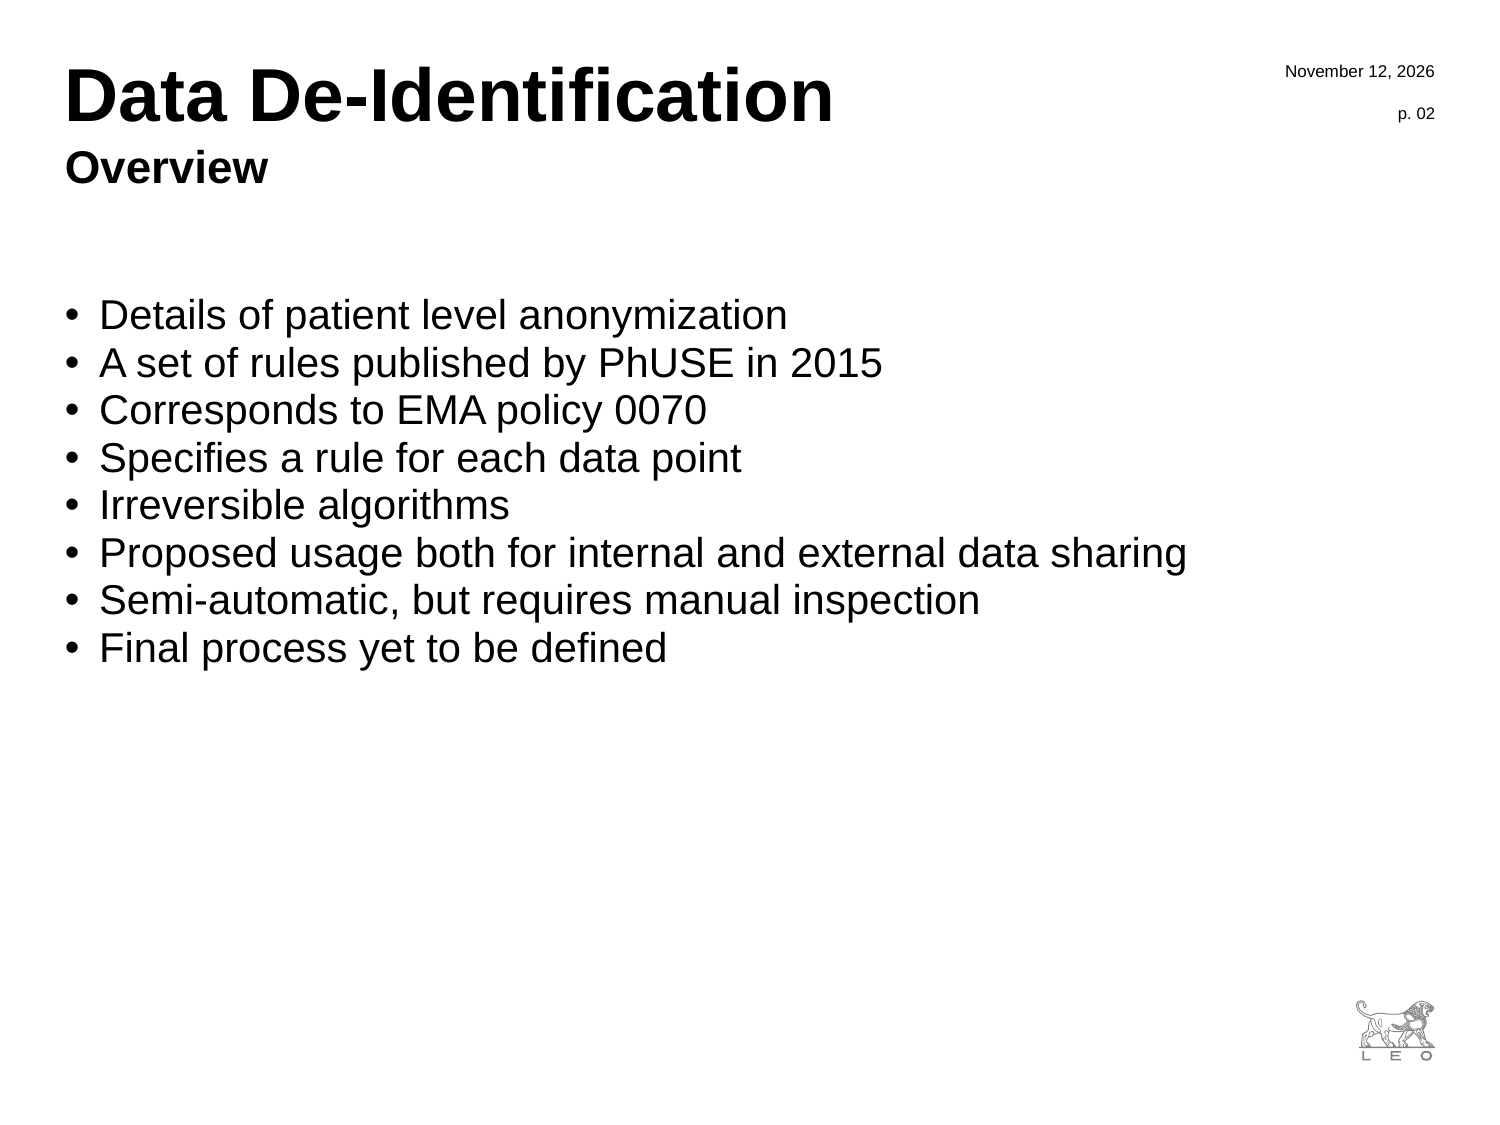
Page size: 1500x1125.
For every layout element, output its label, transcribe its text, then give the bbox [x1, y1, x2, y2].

title Data De-Identification [64, 61, 1262, 147]
slide_number p. 02 [1287, 102, 1436, 124]
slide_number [1284, 47, 1436, 82]
list Details of patient level anonymization A set of rules published by PhUSE in 2015 Corresponds to EMA policy 0070 Specifies a rule for each data point Irreversible algorithms Proposed usage both for internal and external data sharing Semi-automatic, but requires manual inspection Final process yet to be defined [64, 291, 1436, 1001]
list Overview [64, 147, 1262, 214]
